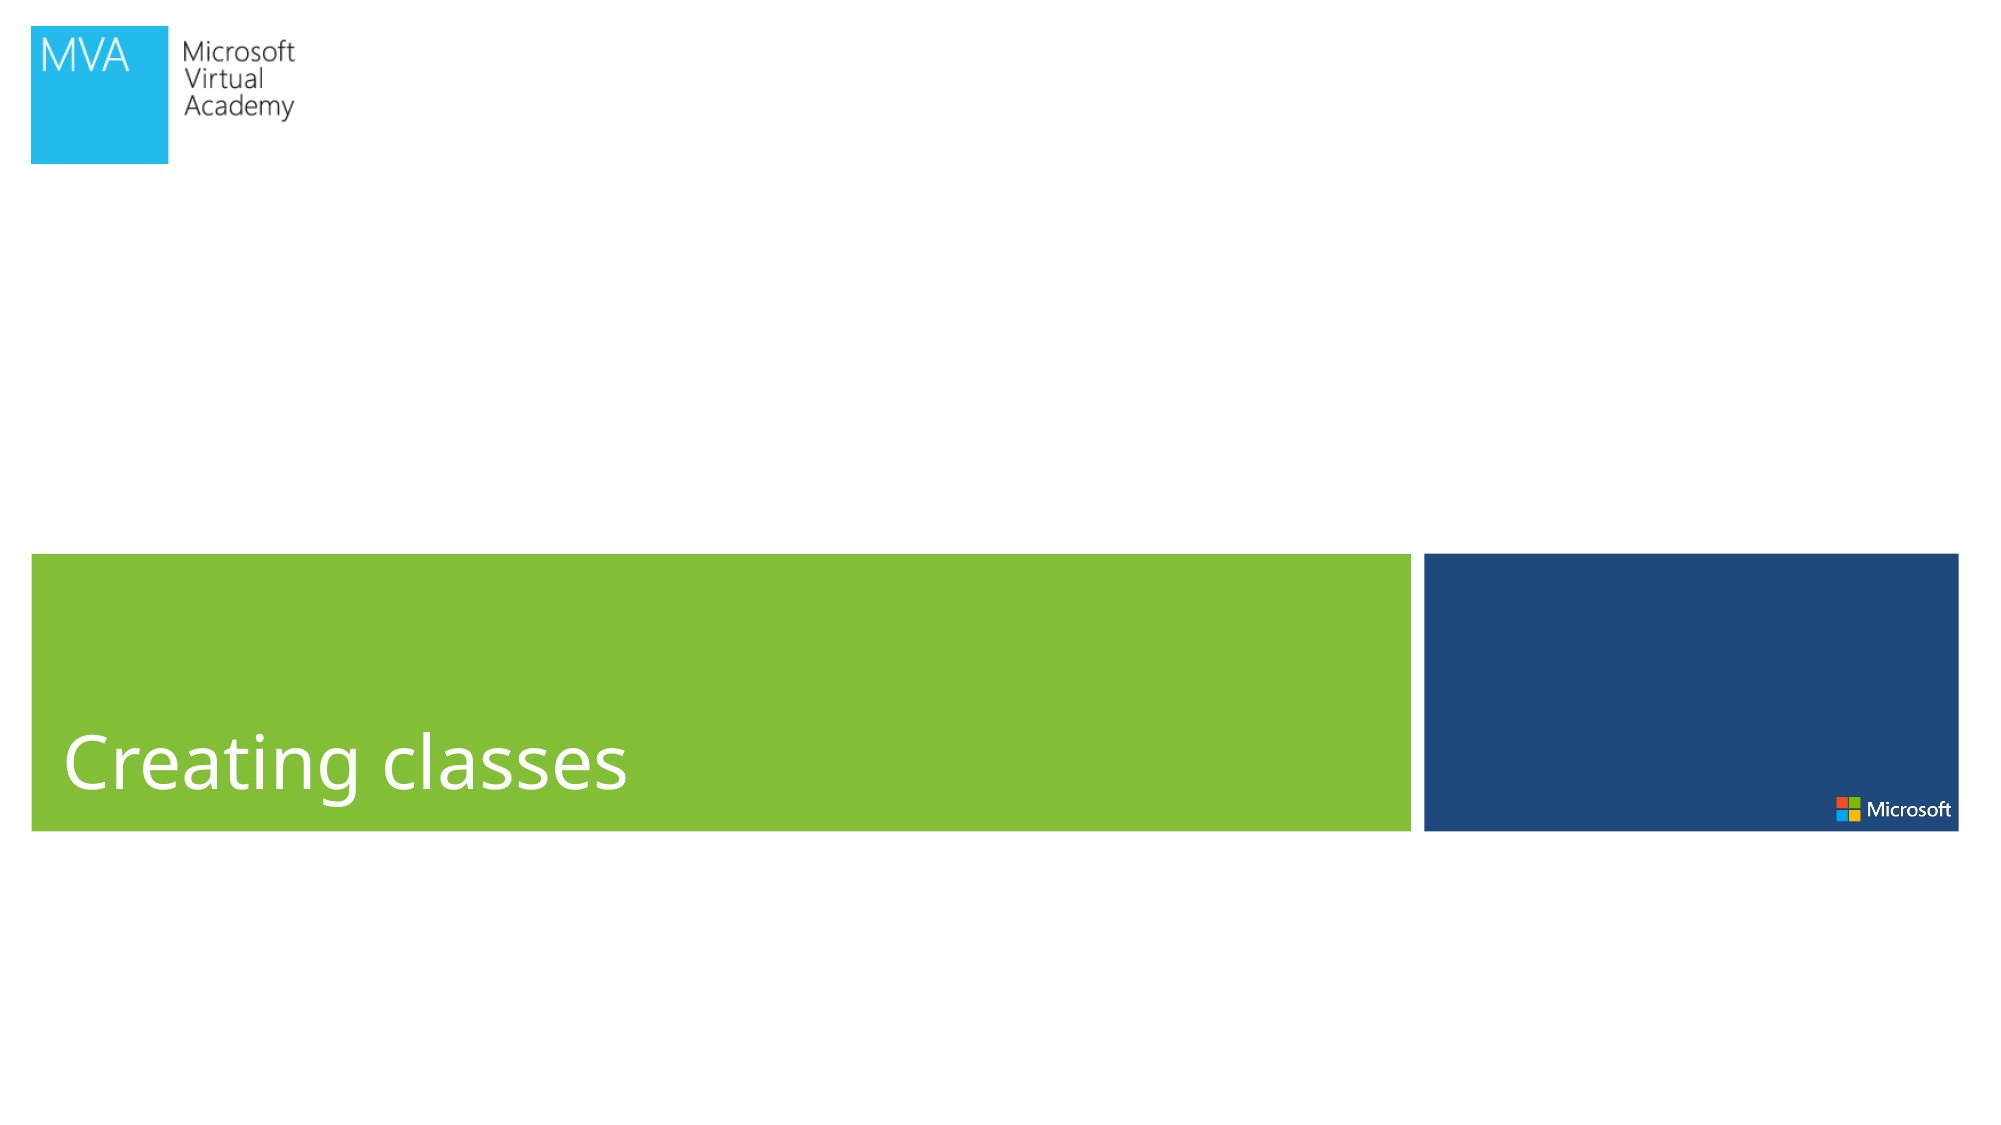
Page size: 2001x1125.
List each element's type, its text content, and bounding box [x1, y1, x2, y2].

picture [1834, 790, 1956, 827]
picture [31, 26, 374, 164]
list Creating classes [47, 568, 1396, 813]
